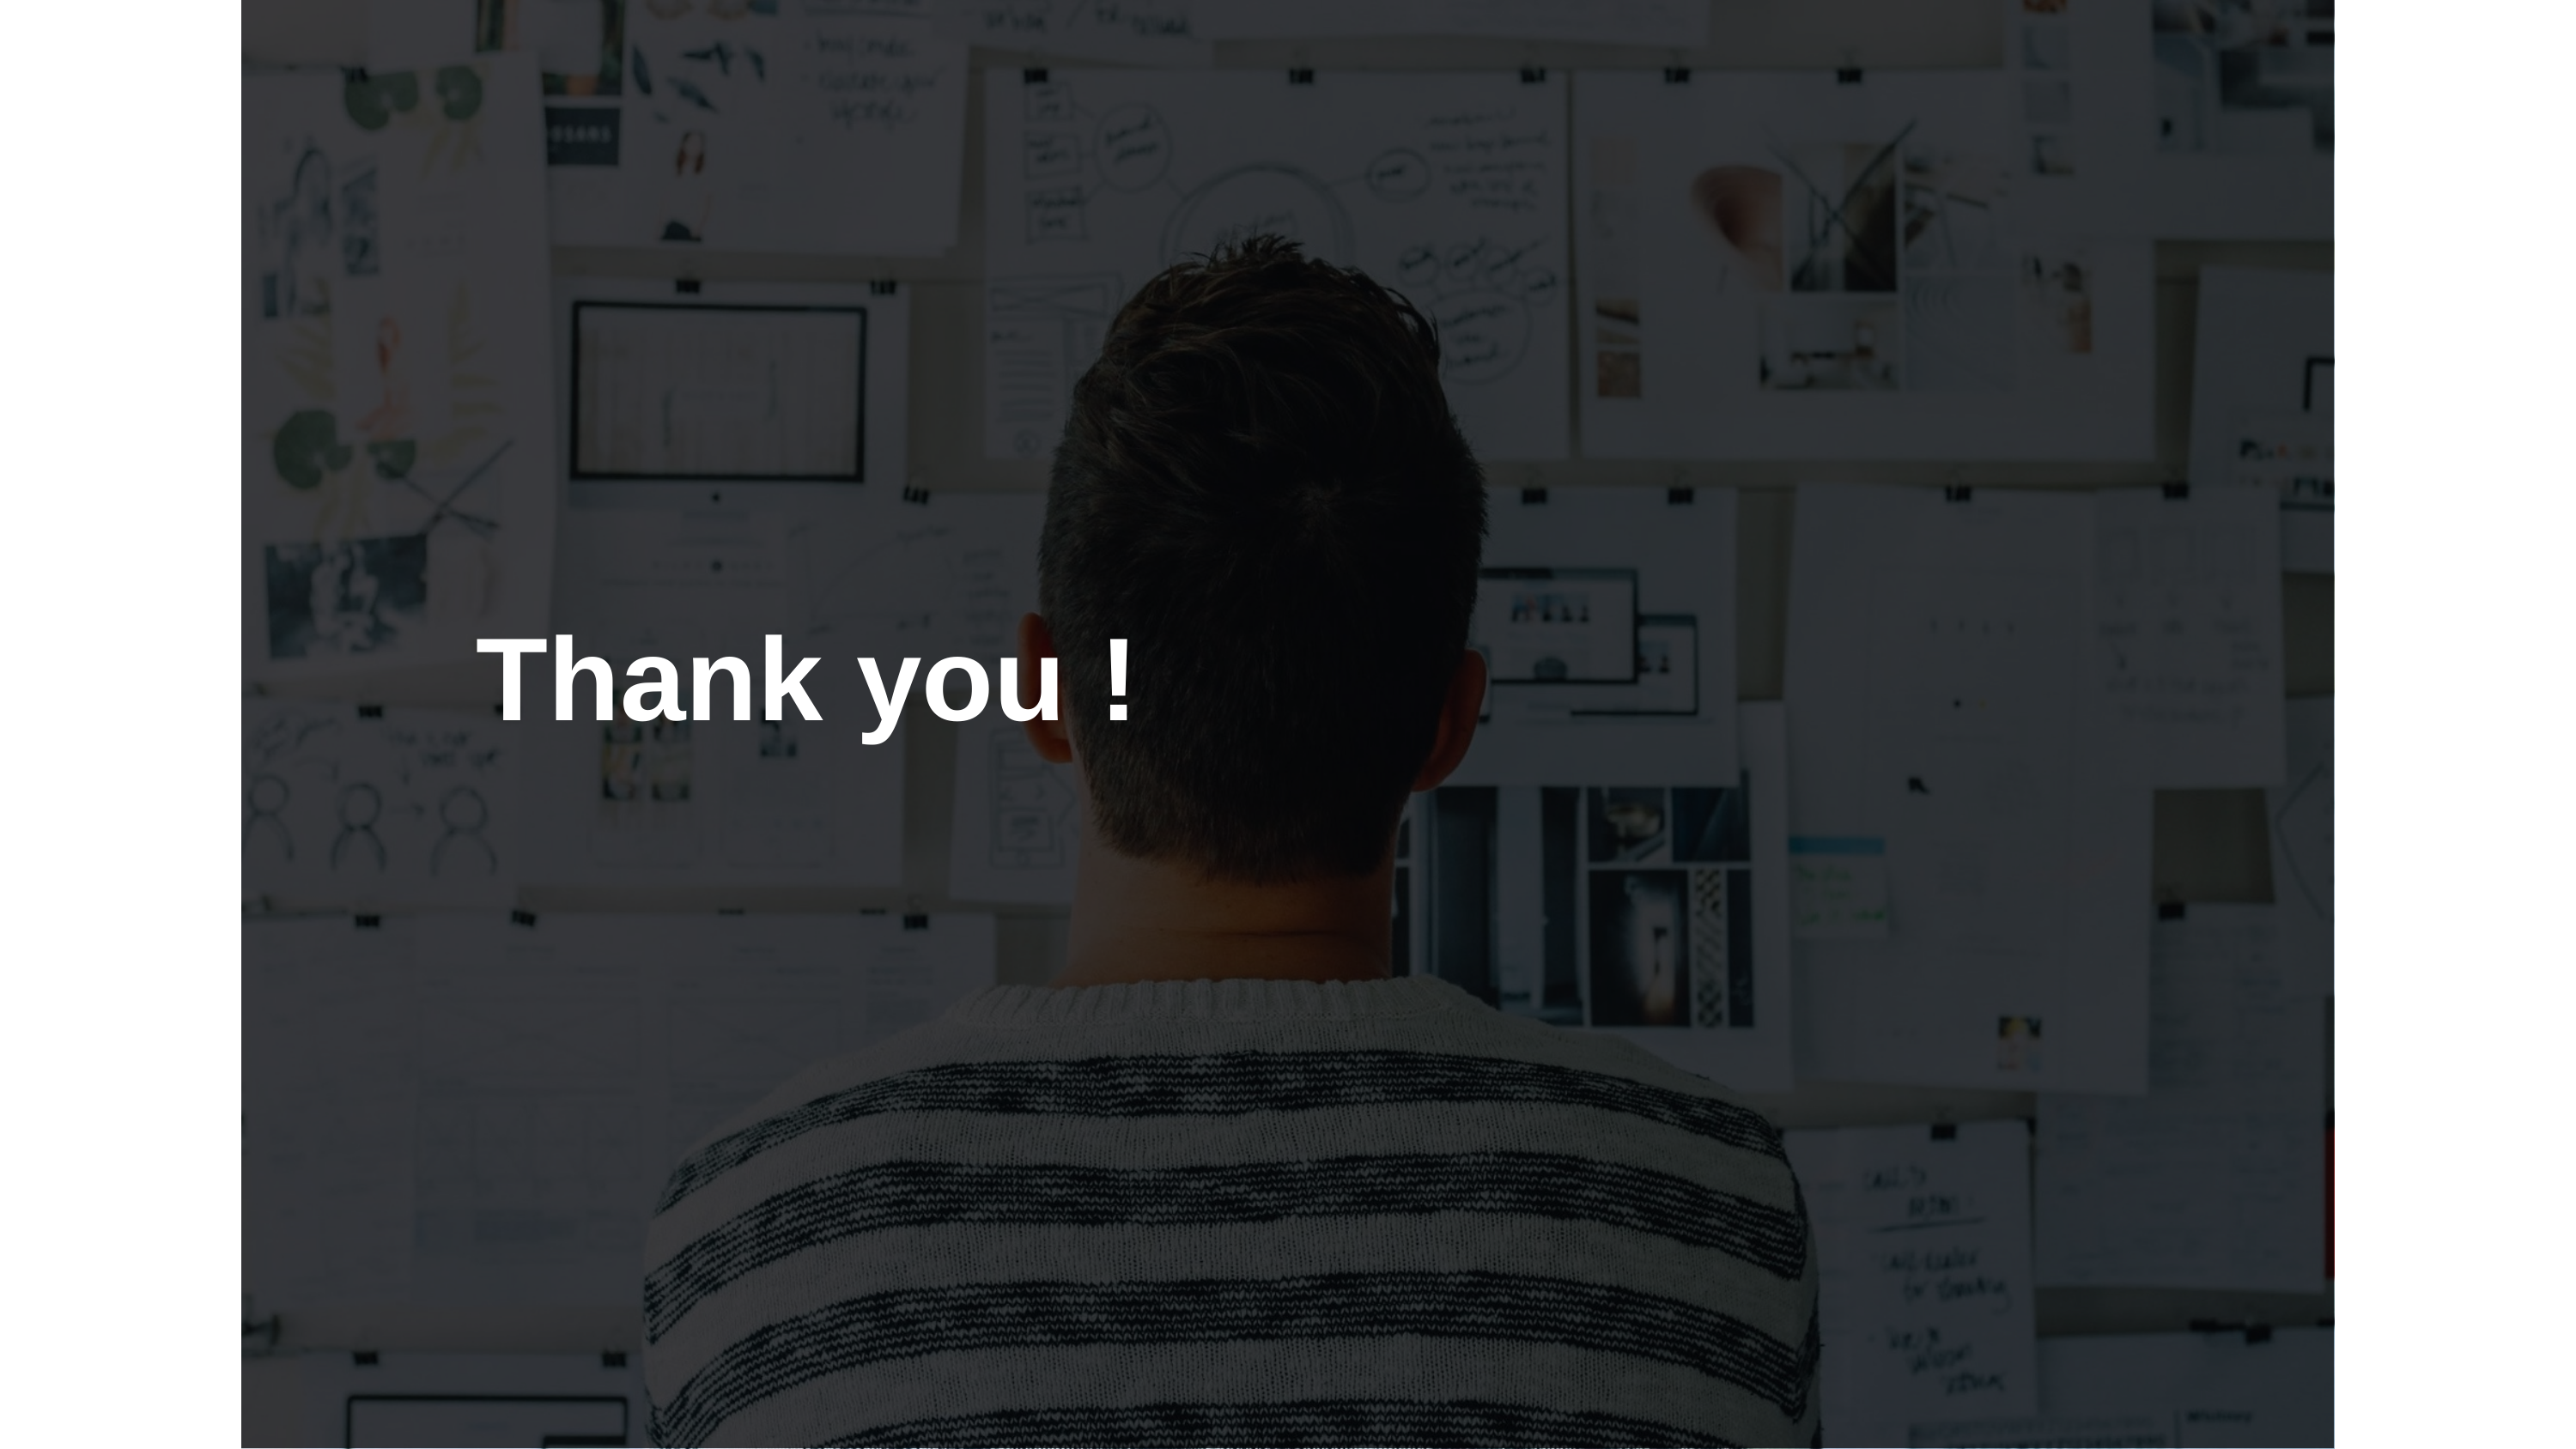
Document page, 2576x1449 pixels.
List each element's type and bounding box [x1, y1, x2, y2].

text_box [241, 0, 2335, 1449]
